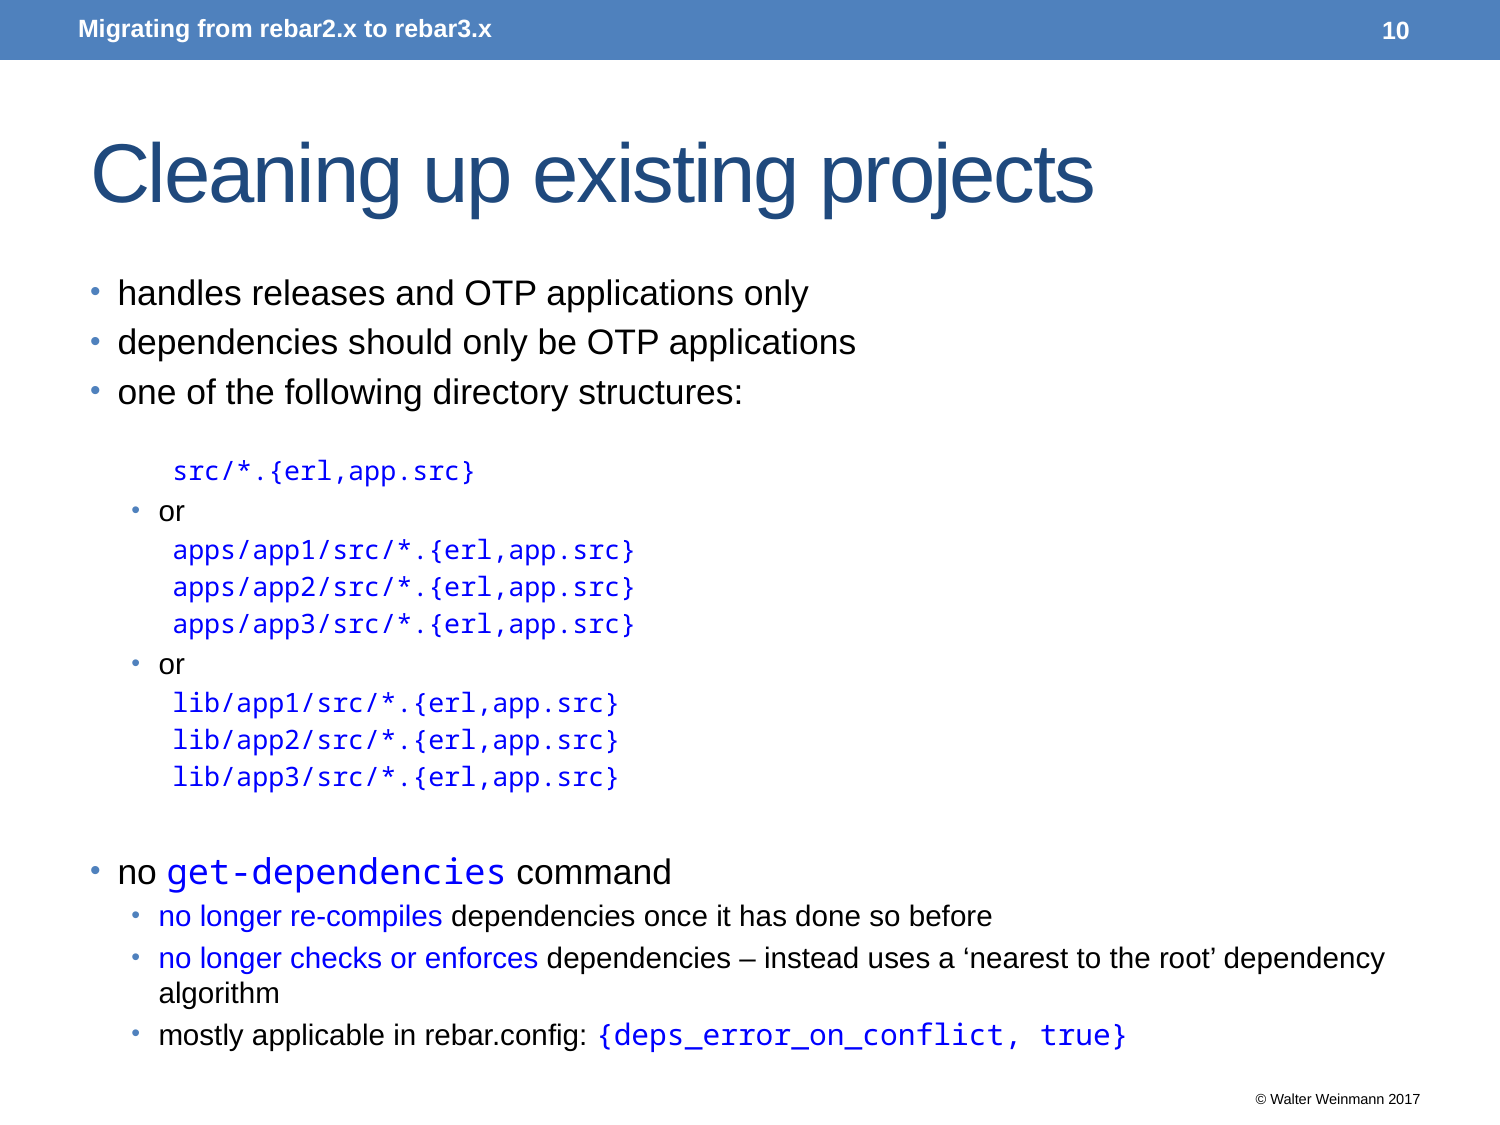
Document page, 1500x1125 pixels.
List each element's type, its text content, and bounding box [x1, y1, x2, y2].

slide_number 10 [1250, 3, 1425, 57]
footer Migrating from rebar2.x to rebar3.x [63, 0, 550, 55]
title Cleaning up existing projects [75, 87, 1425, 250]
list handles releases and OTP applications only dependencies should only be OTP applications one of the following directory structures: src/*.{erl,app.src} or apps/app1/src/*.{erl,app.src} apps/app2/src/*.{erl,app.src} apps/app3/src/*.{erl,app.src} or lib/app1/src/*.{erl,app.src} lib/app2/src/*.{erl,app.src} lib/app3/src/*.{erl,app.src} no get-dependencies command no longer re-compiles dependencies once it has done so before no longer checks or enforces dependencies – instead uses a ‘nearest to the root’ dependency algorithm mostly applicable in rebar.config: {deps_error_on_conflict, true} [75, 262, 1425, 1063]
